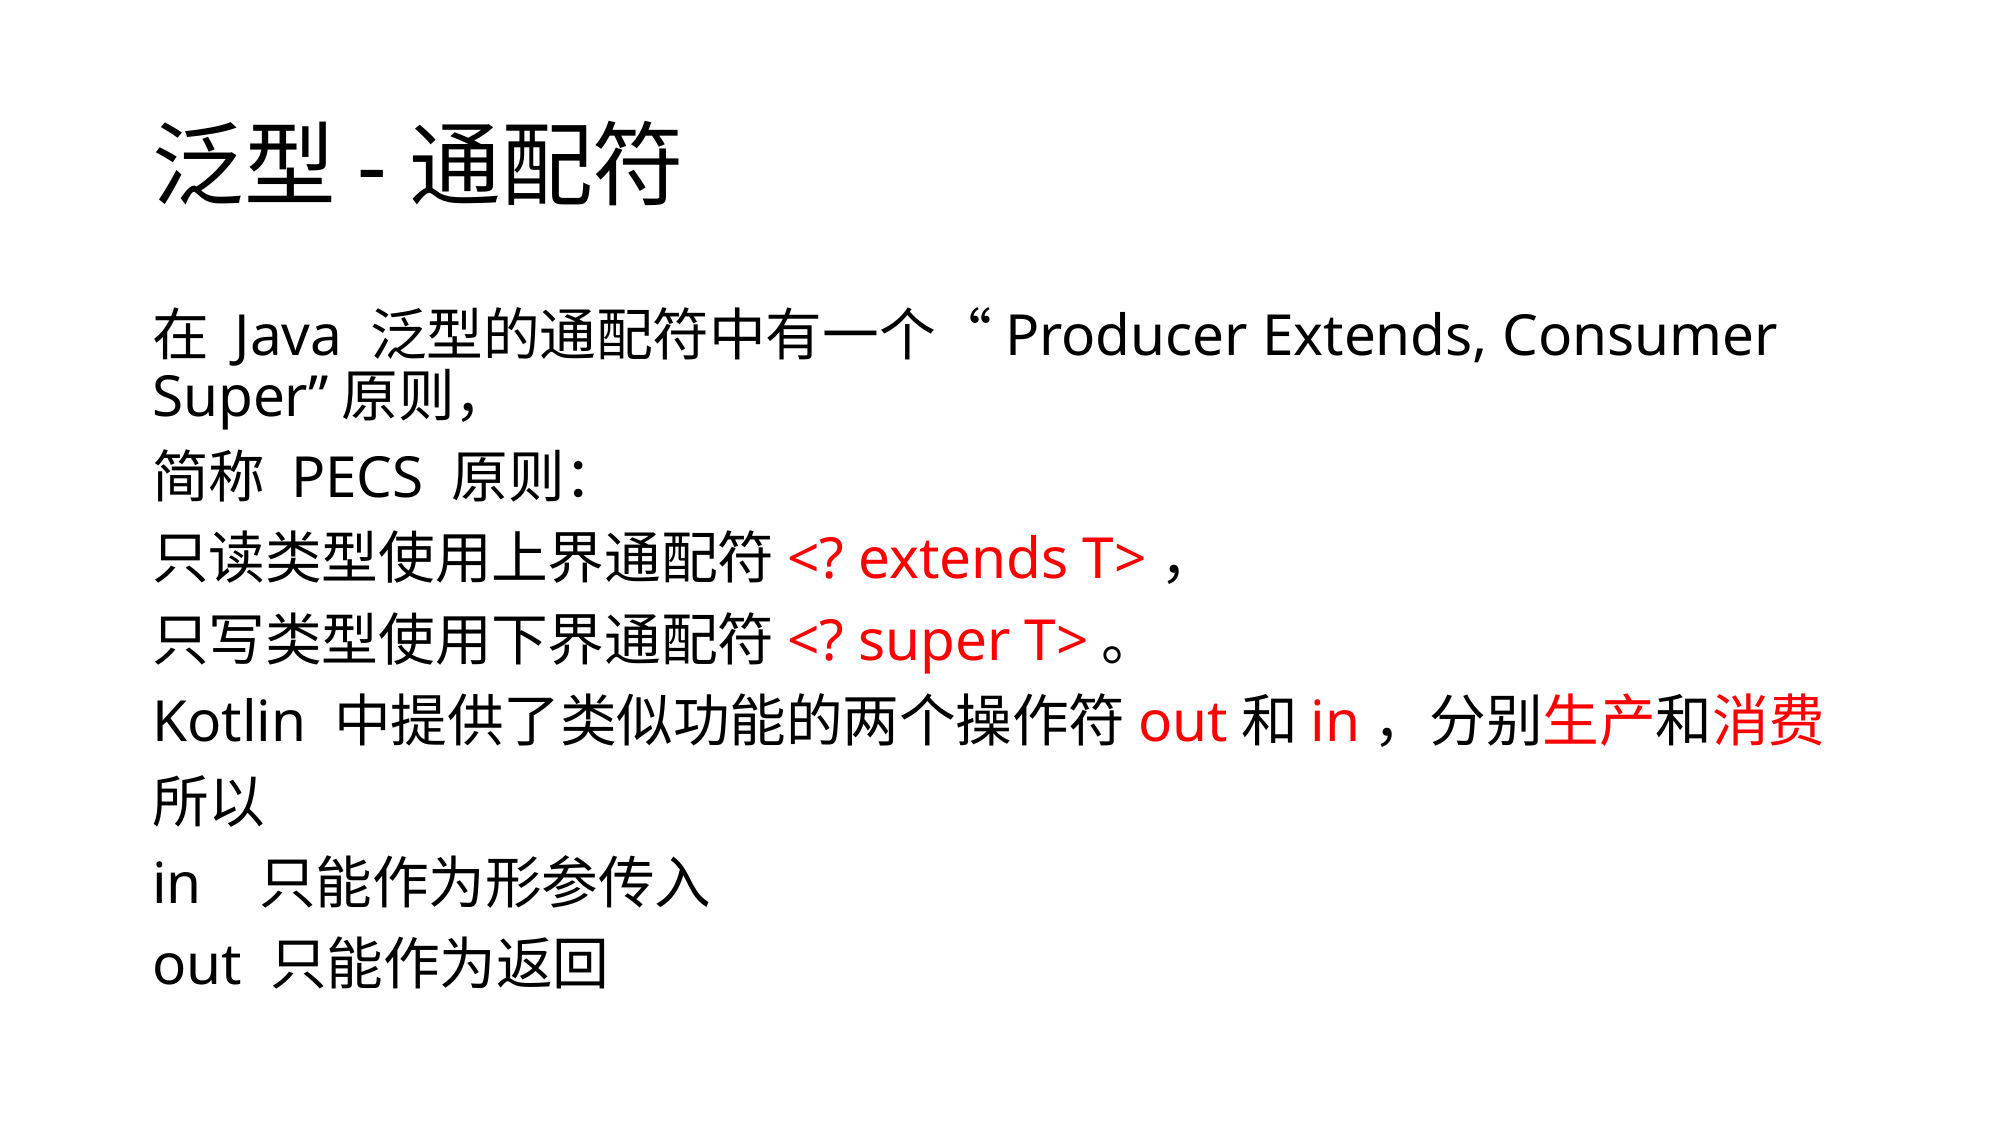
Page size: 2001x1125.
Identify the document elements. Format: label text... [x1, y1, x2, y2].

list 在 Java 泛型的通配符中有一个“Producer Extends, Consumer Super”原则， 简称 PECS 原则： 只读类型使用上界通配符<? extends T>， 只写类型使用下界通配符<? super T>。 Kotlin 中提供了类似功能的两个操作符out和in，分别生产和消费 所以 in 只能作为形参传入 out 只能作为返回 [137, 299, 1863, 1014]
title 泛型-通配符 [137, 59, 1863, 278]
